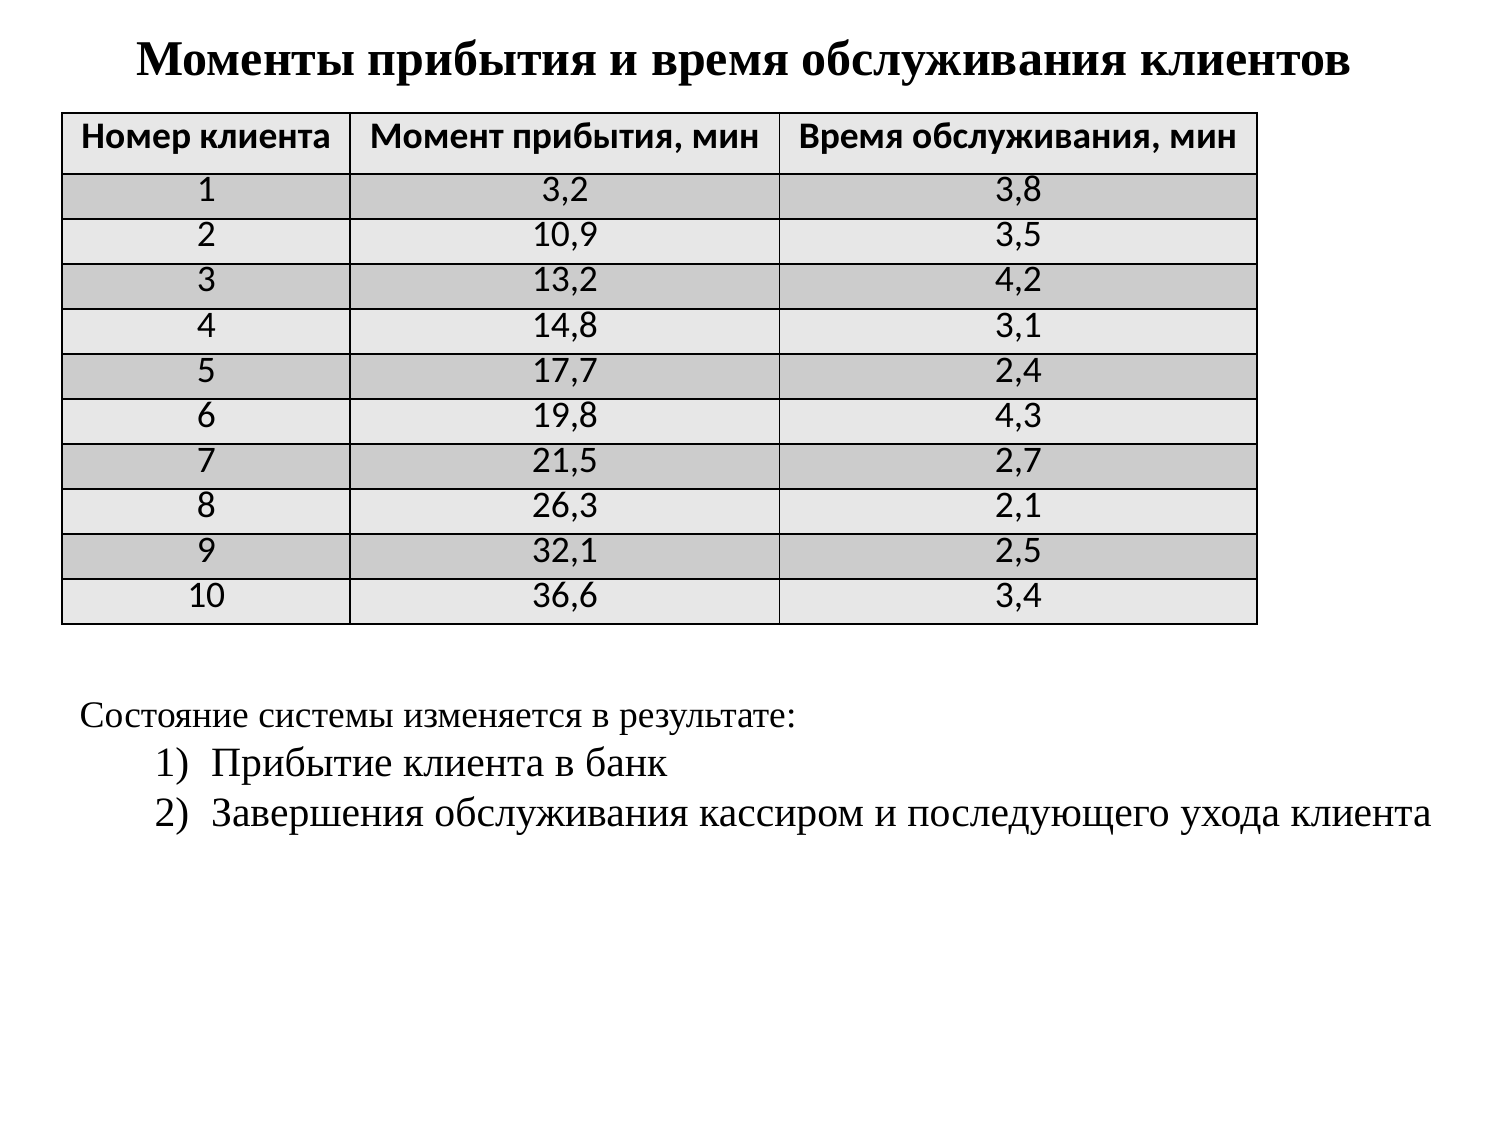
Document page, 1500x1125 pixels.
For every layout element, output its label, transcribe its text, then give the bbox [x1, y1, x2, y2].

table_cell 2,4 [780, 355, 1256, 398]
table_cell 7 [63, 445, 349, 488]
table_cell 3,1 [780, 310, 1256, 353]
text_box Моменты прибытия и время обслуживания клиентов [100, 17, 1388, 93]
table_cell 10 [63, 580, 349, 623]
table_header Момент прибытия, мин [351, 114, 779, 173]
table_cell 2,7 [780, 445, 1256, 488]
table_header Номер клиента [63, 114, 349, 173]
table_cell 2,1 [780, 490, 1256, 533]
table_cell 26,3 [351, 490, 779, 533]
table_header Время обслуживания, мин [780, 114, 1256, 173]
table_cell 3 [63, 265, 349, 308]
table_cell 3,8 [780, 175, 1256, 218]
text_box Состояние системы изменяется в результате: Прибытие клиента в банк Завершения обслуживания кассиром и последующего ухода клиента [64, 682, 1447, 893]
table_cell 3,2 [351, 175, 779, 218]
table_cell 17,7 [351, 355, 779, 398]
table_cell 1 [63, 175, 349, 218]
table_cell 13,2 [351, 265, 779, 308]
table_cell 19,8 [351, 400, 779, 443]
table_cell 2,5 [780, 535, 1256, 578]
table_cell 32,1 [351, 535, 779, 578]
table_cell 5 [63, 355, 349, 398]
table_cell 14,8 [351, 310, 779, 353]
table_cell 21,5 [351, 445, 779, 488]
table_cell 4 [63, 310, 349, 353]
table_cell 3,4 [780, 580, 1256, 623]
table_cell 10,9 [351, 220, 779, 263]
table_cell 6 [63, 400, 349, 443]
table_cell 3,5 [780, 220, 1256, 263]
table_cell 4,3 [780, 400, 1256, 443]
table_cell 8 [63, 490, 349, 533]
table_cell 4,2 [780, 265, 1256, 308]
table_cell 2 [63, 220, 349, 263]
table_cell 36,6 [351, 580, 779, 623]
table_cell 9 [63, 535, 349, 578]
